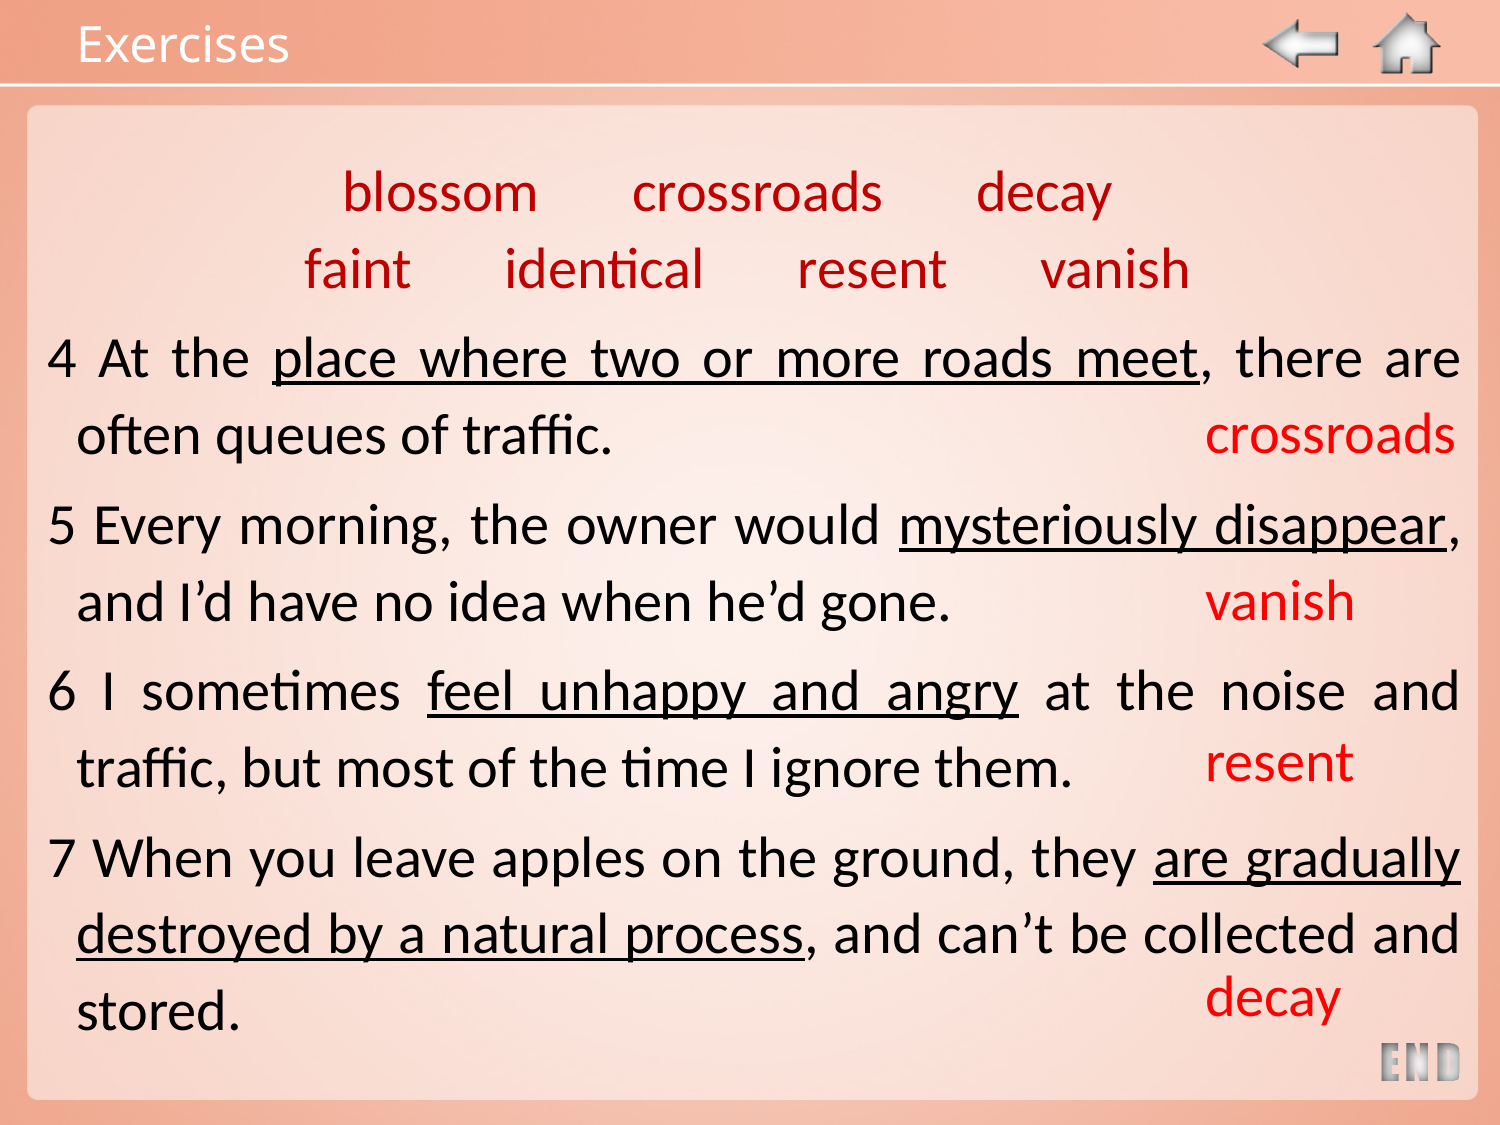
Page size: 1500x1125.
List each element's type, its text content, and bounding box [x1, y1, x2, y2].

text_box Exercises [61, 5, 306, 80]
text_box vanish [1190, 554, 1407, 640]
text_box resent [1190, 715, 1404, 801]
picture [0, 0, 1500, 1125]
list blossom crossroads decay faint identical resent vanish 4 At the place where two or more roads meet, there are often queues of traffic. 5 Every morning, the owner would mysteriously disappear, and I’d have no idea when he’d gone. 6 I sometimes feel unhappy and angry at the noise and traffic, but most of the time I ignore them. 7 When you leave apples on the ground, they are gradually destroyed by a natural process, and can’t be collected and stored. [31, 113, 1477, 1096]
text_box crossroads [1190, 388, 1477, 473]
text_box decay [1190, 950, 1378, 1035]
